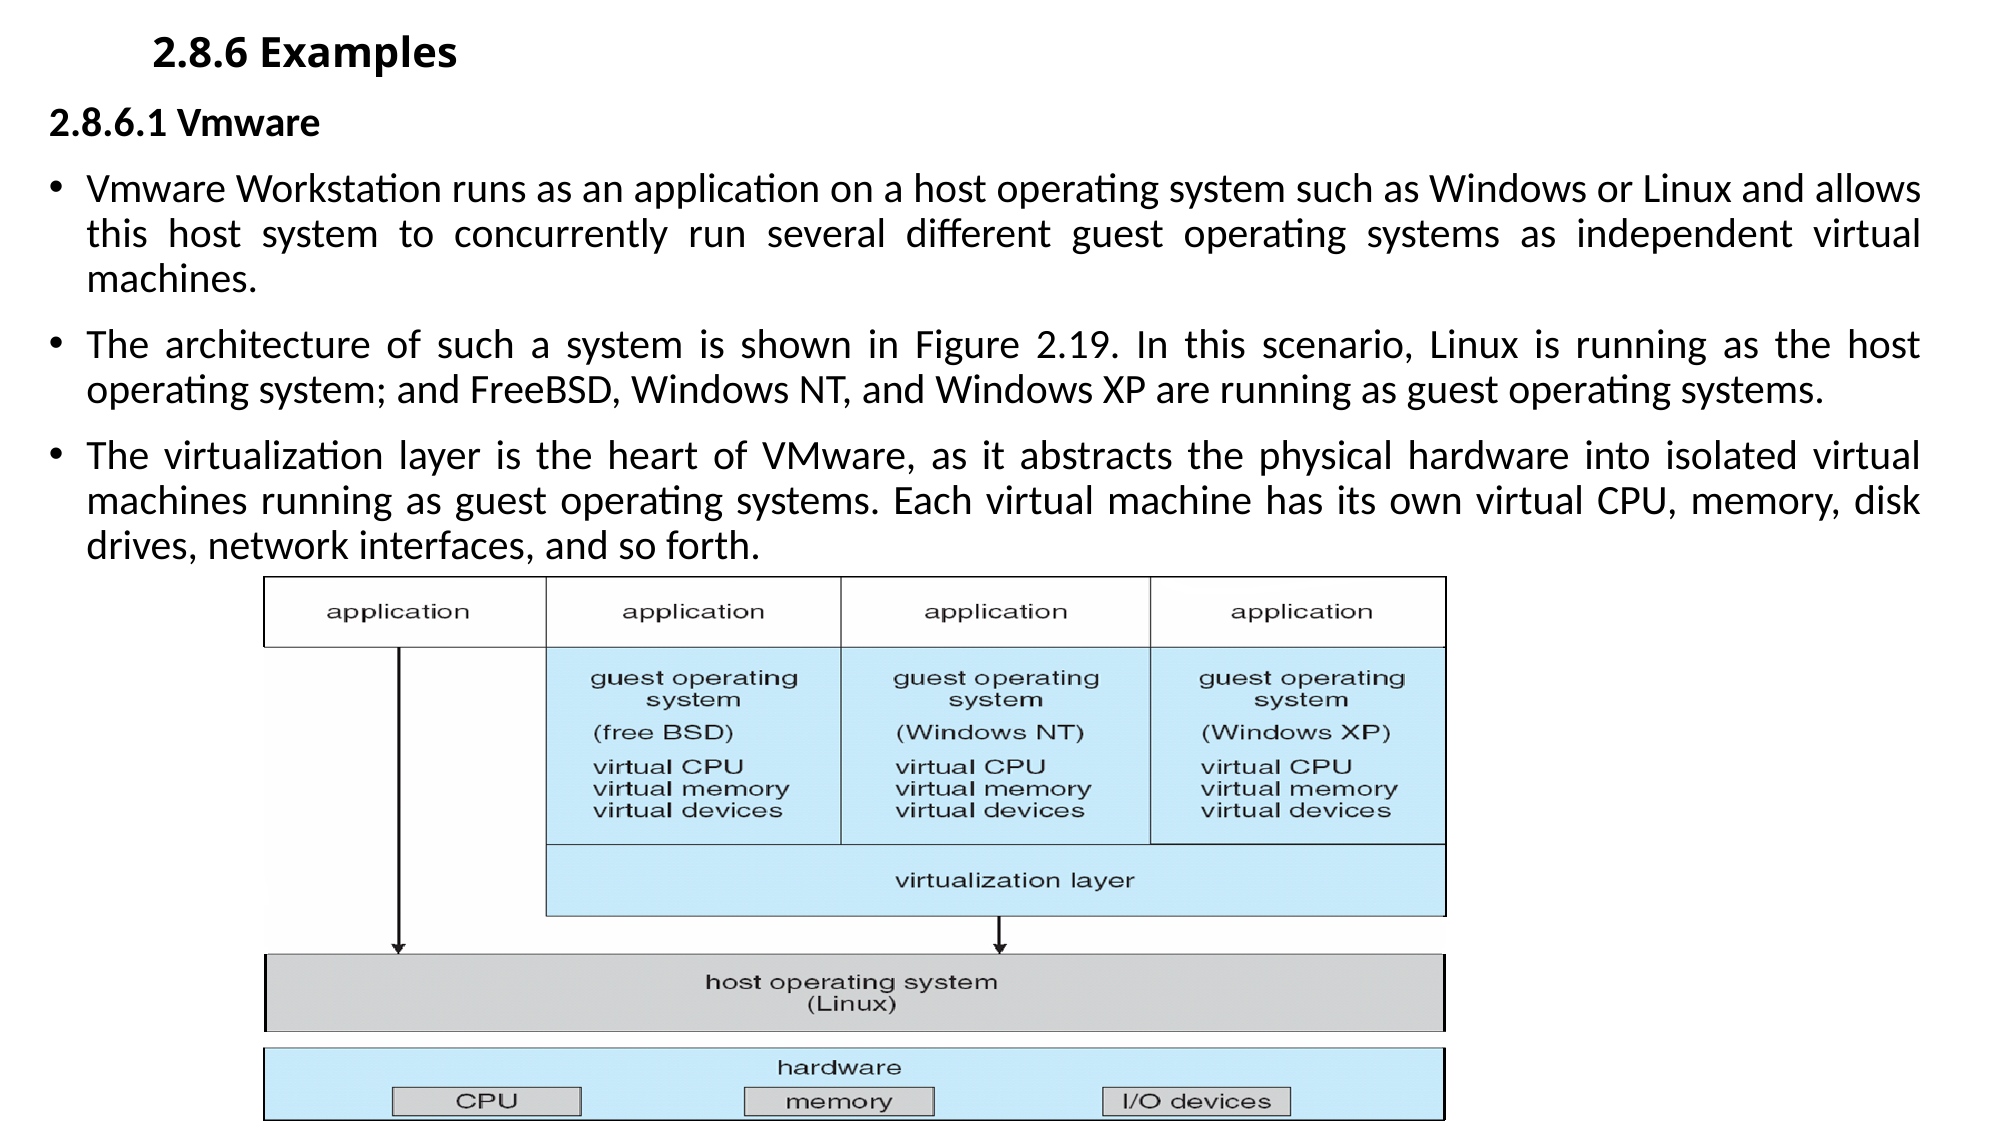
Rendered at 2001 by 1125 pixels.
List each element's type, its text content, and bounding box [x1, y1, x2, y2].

title 2.8.6 Examples [137, 15, 1863, 92]
list 2.8.6.1 Vmware Vmware Workstation runs as an application on a host operating system such as Windows or Linux and allows this host system to concurrently run several different guest operating systems as independent virtual machines. The architecture of such a system is shown in Figure 2.19. In this scenario, Linux is running as the host operating system; and FreeBSD, Windows NT, and Windows XP are running as guest operating systems. The virtualization layer is the heart of VMware, as it abstracts the physical hardware into isolated virtual machines running as guest operating systems. Each virtual machine has its own virtual CPU, memory, disk drives, network interfaces, and so forth. [33, 92, 1938, 807]
picture [257, 572, 1454, 1125]
